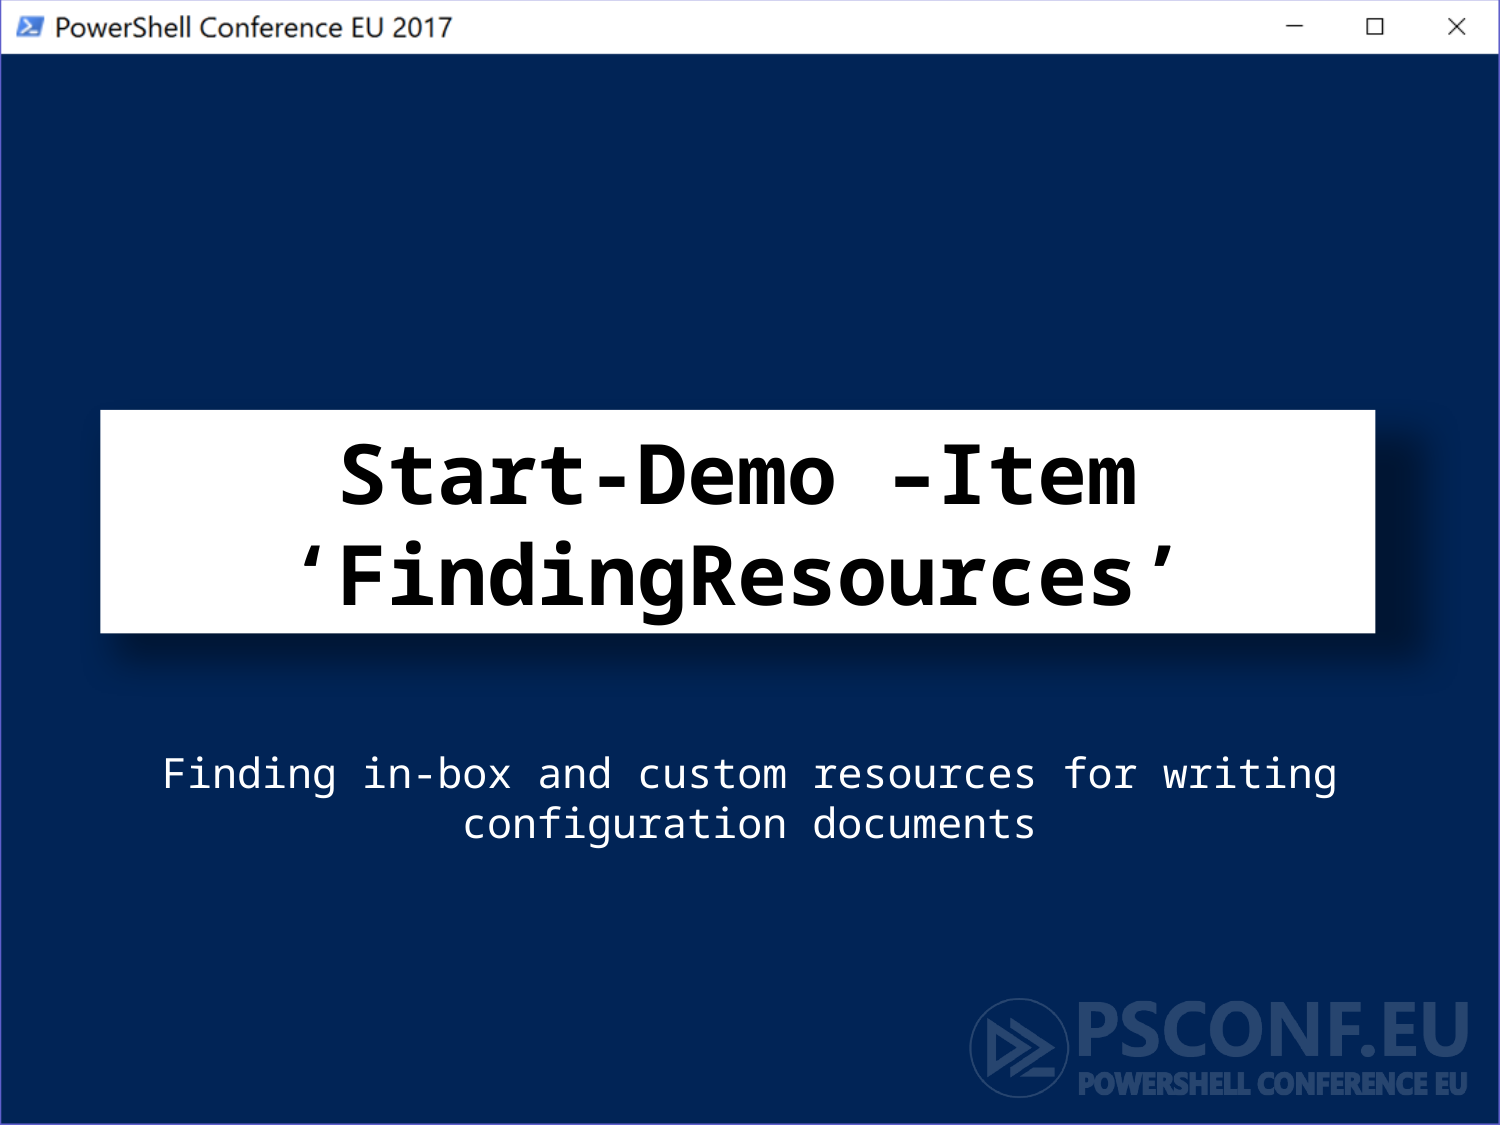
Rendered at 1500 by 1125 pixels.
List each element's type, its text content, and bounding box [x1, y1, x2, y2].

list Finding in-box and custom resources for writing configuration documents [112, 739, 1388, 986]
picture [0, 0, 1500, 1125]
title Start-Demo –Item ‘FindingResources’ [94, 404, 1382, 640]
